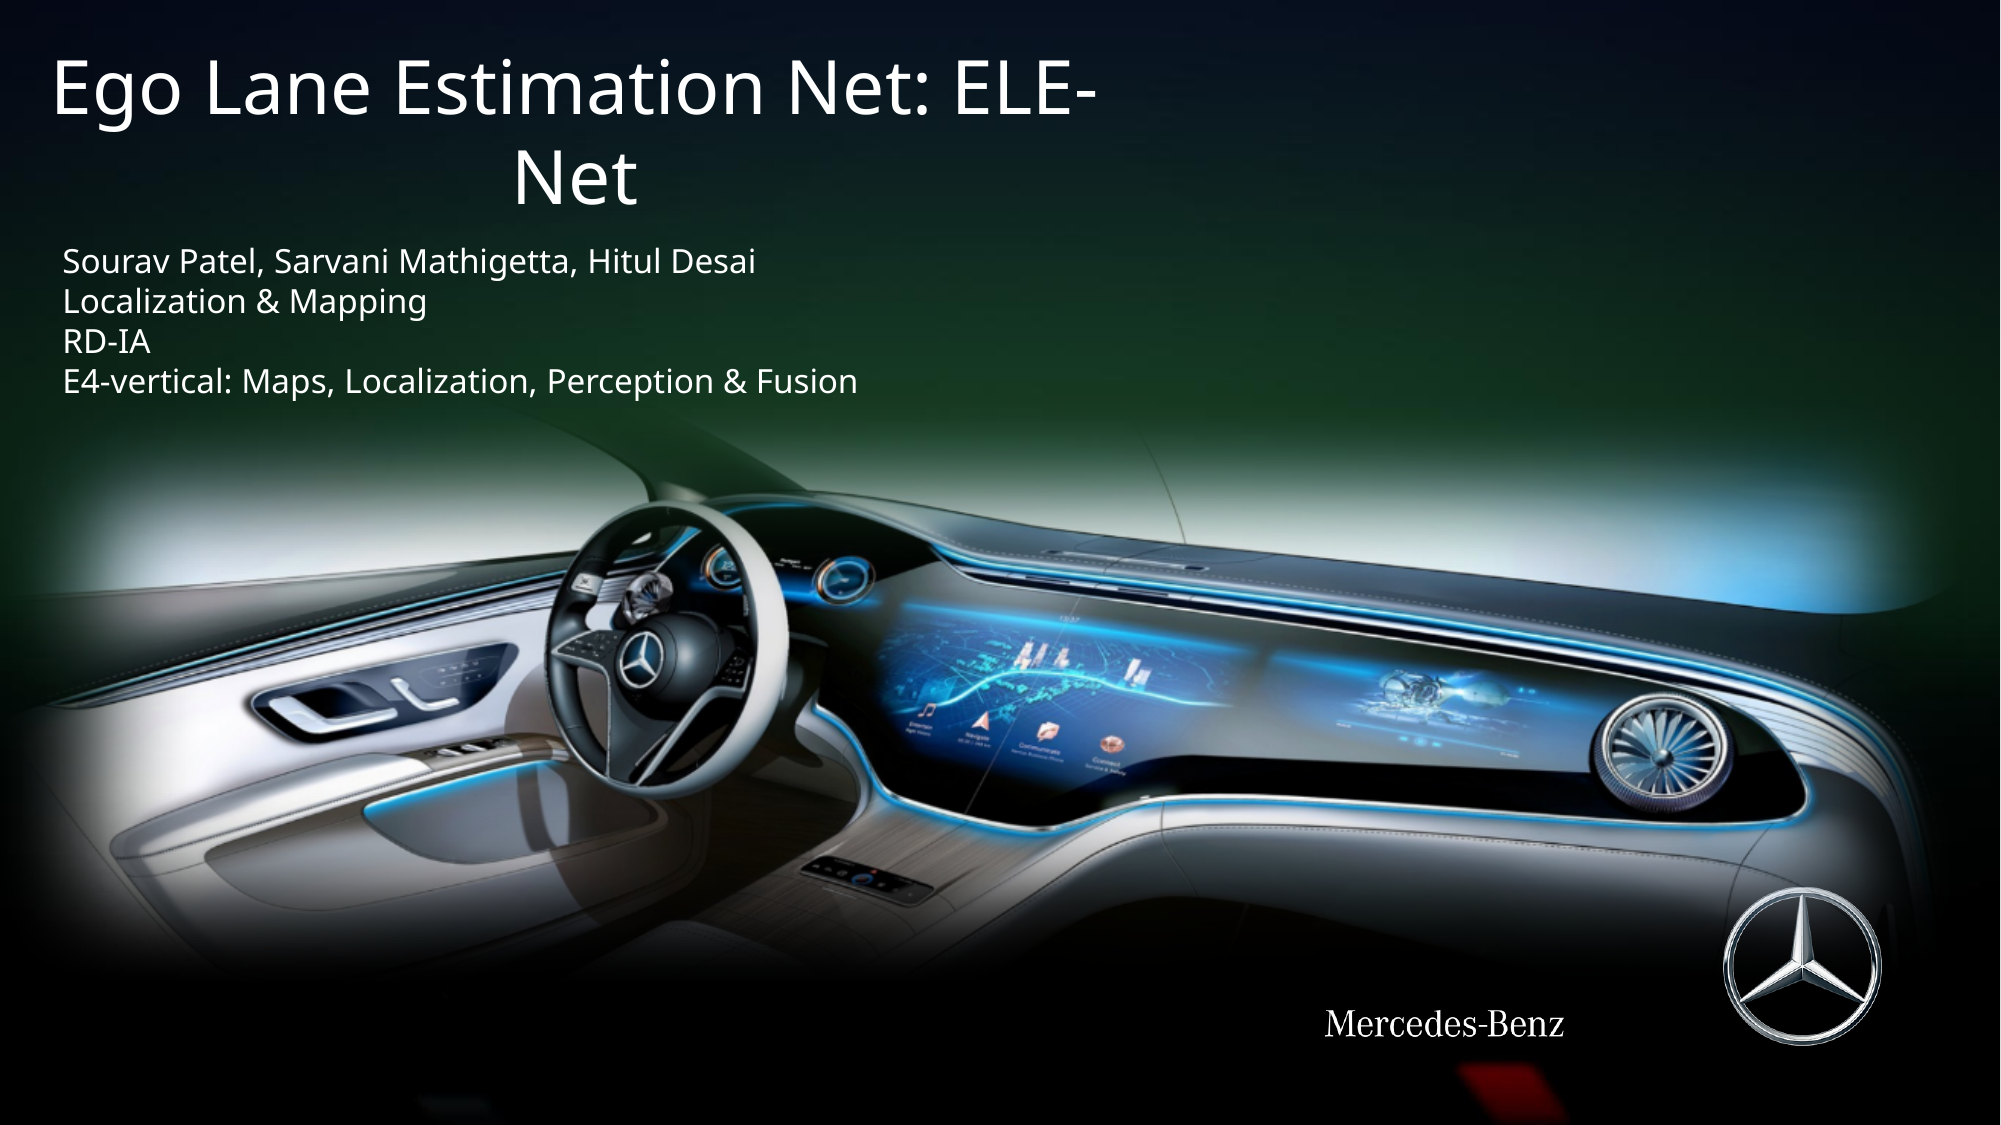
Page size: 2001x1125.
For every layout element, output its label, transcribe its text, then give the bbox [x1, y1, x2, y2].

picture [0, 0, 2001, 1125]
title Ego Lane Estimation Net: ELE-Net [37, 40, 1113, 241]
text_box Sourav Patel, Sarvani Mathigetta, Hitul Desai Localization & Mapping RD-IA E4-vertical: Maps, Localization, Perception & Fusion [62, 240, 1392, 395]
